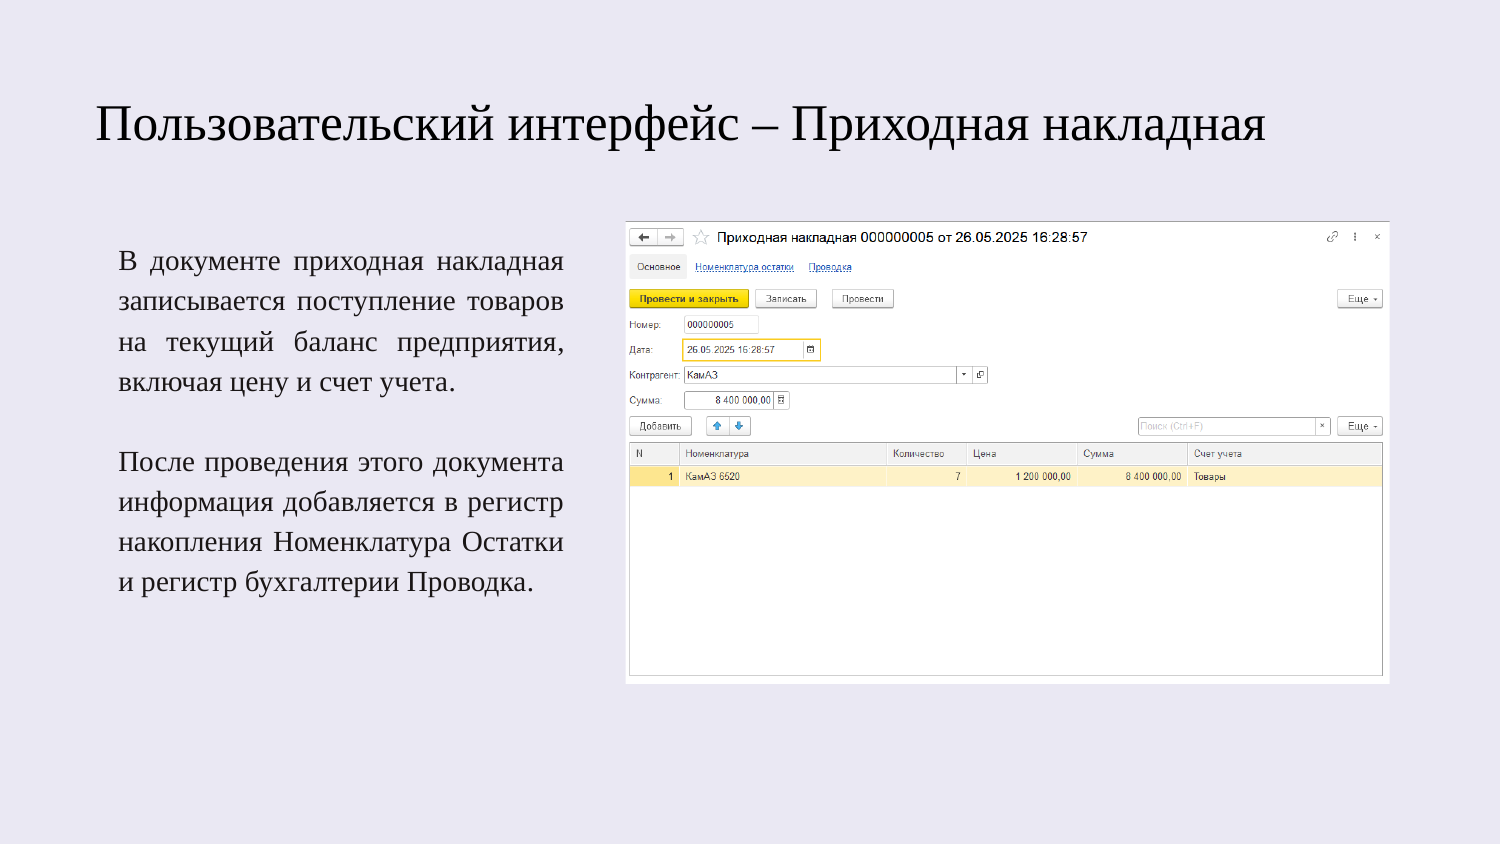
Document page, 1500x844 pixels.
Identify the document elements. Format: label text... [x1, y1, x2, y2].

title Пользовательский интерфейс – Приходная накладная [80, 73, 1390, 166]
picture [625, 221, 1390, 684]
text_box В документе приходная накладная записывается поступление товаров на текущий баланс предприятия, включая цену и счет учета. После проведения этого документа информация добавляется в регистр накопления Номенклатура Остатки и регистр бухгалтерии Проводка. [80, 221, 580, 684]
